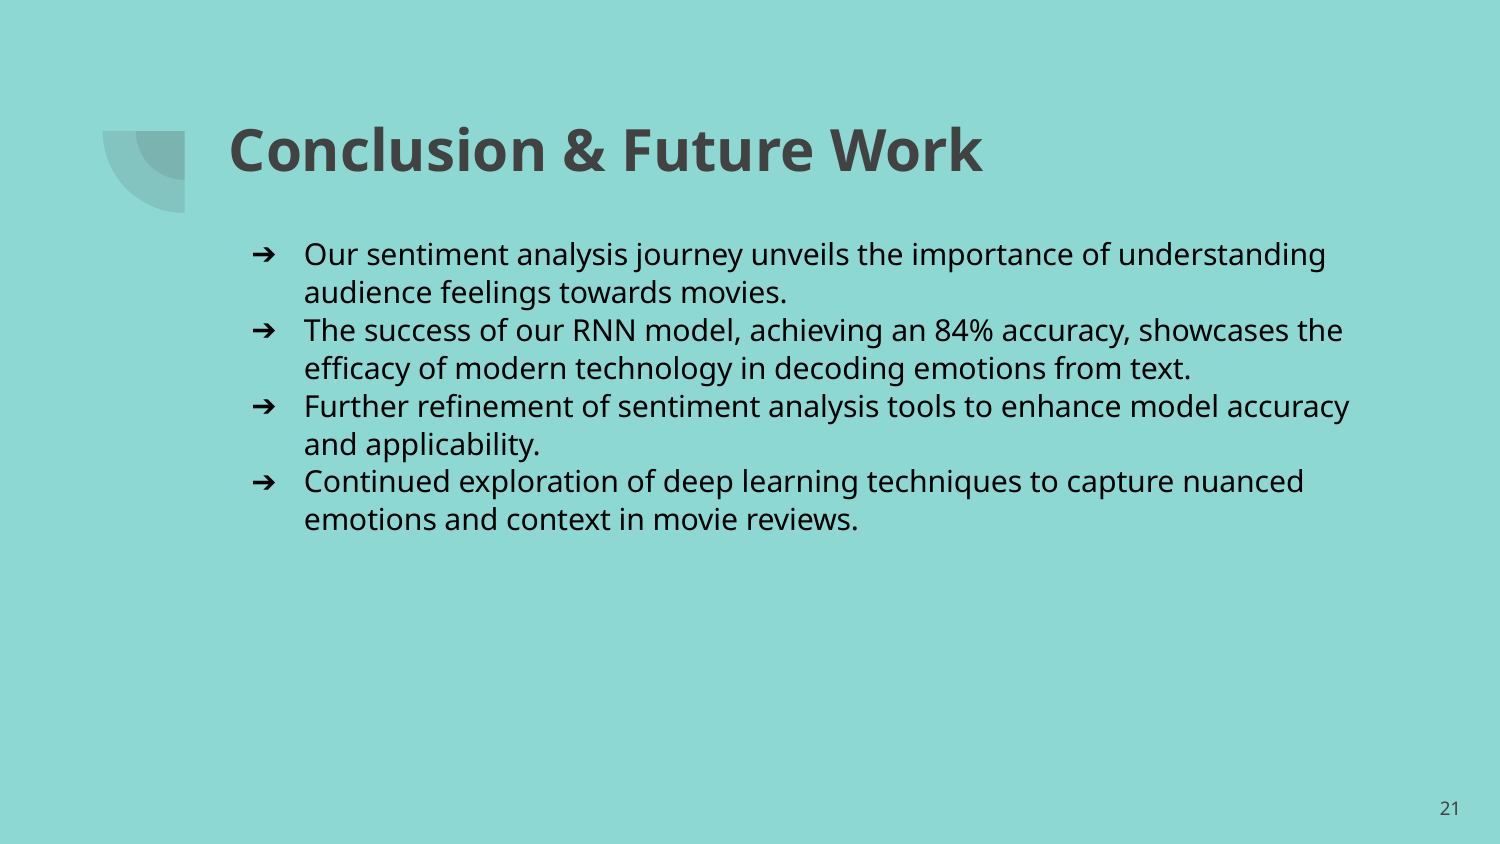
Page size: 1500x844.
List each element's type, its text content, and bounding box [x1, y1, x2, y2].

slide_number ‹#› [1386, 777, 1477, 842]
title Conclusion & Future Work [213, 98, 1368, 218]
list Our sentiment analysis journey unveils the importance of understanding audience feelings towards movies. The success of our RNN model, achieving an 84% accuracy, showcases the efficacy of modern technology in decoding emotions from text. Further refinement of sentiment analysis tools to enhance model accuracy and applicability. Continued exploration of deep learning techniques to capture nuanced emotions and context in movie reviews. [213, 218, 1409, 801]
